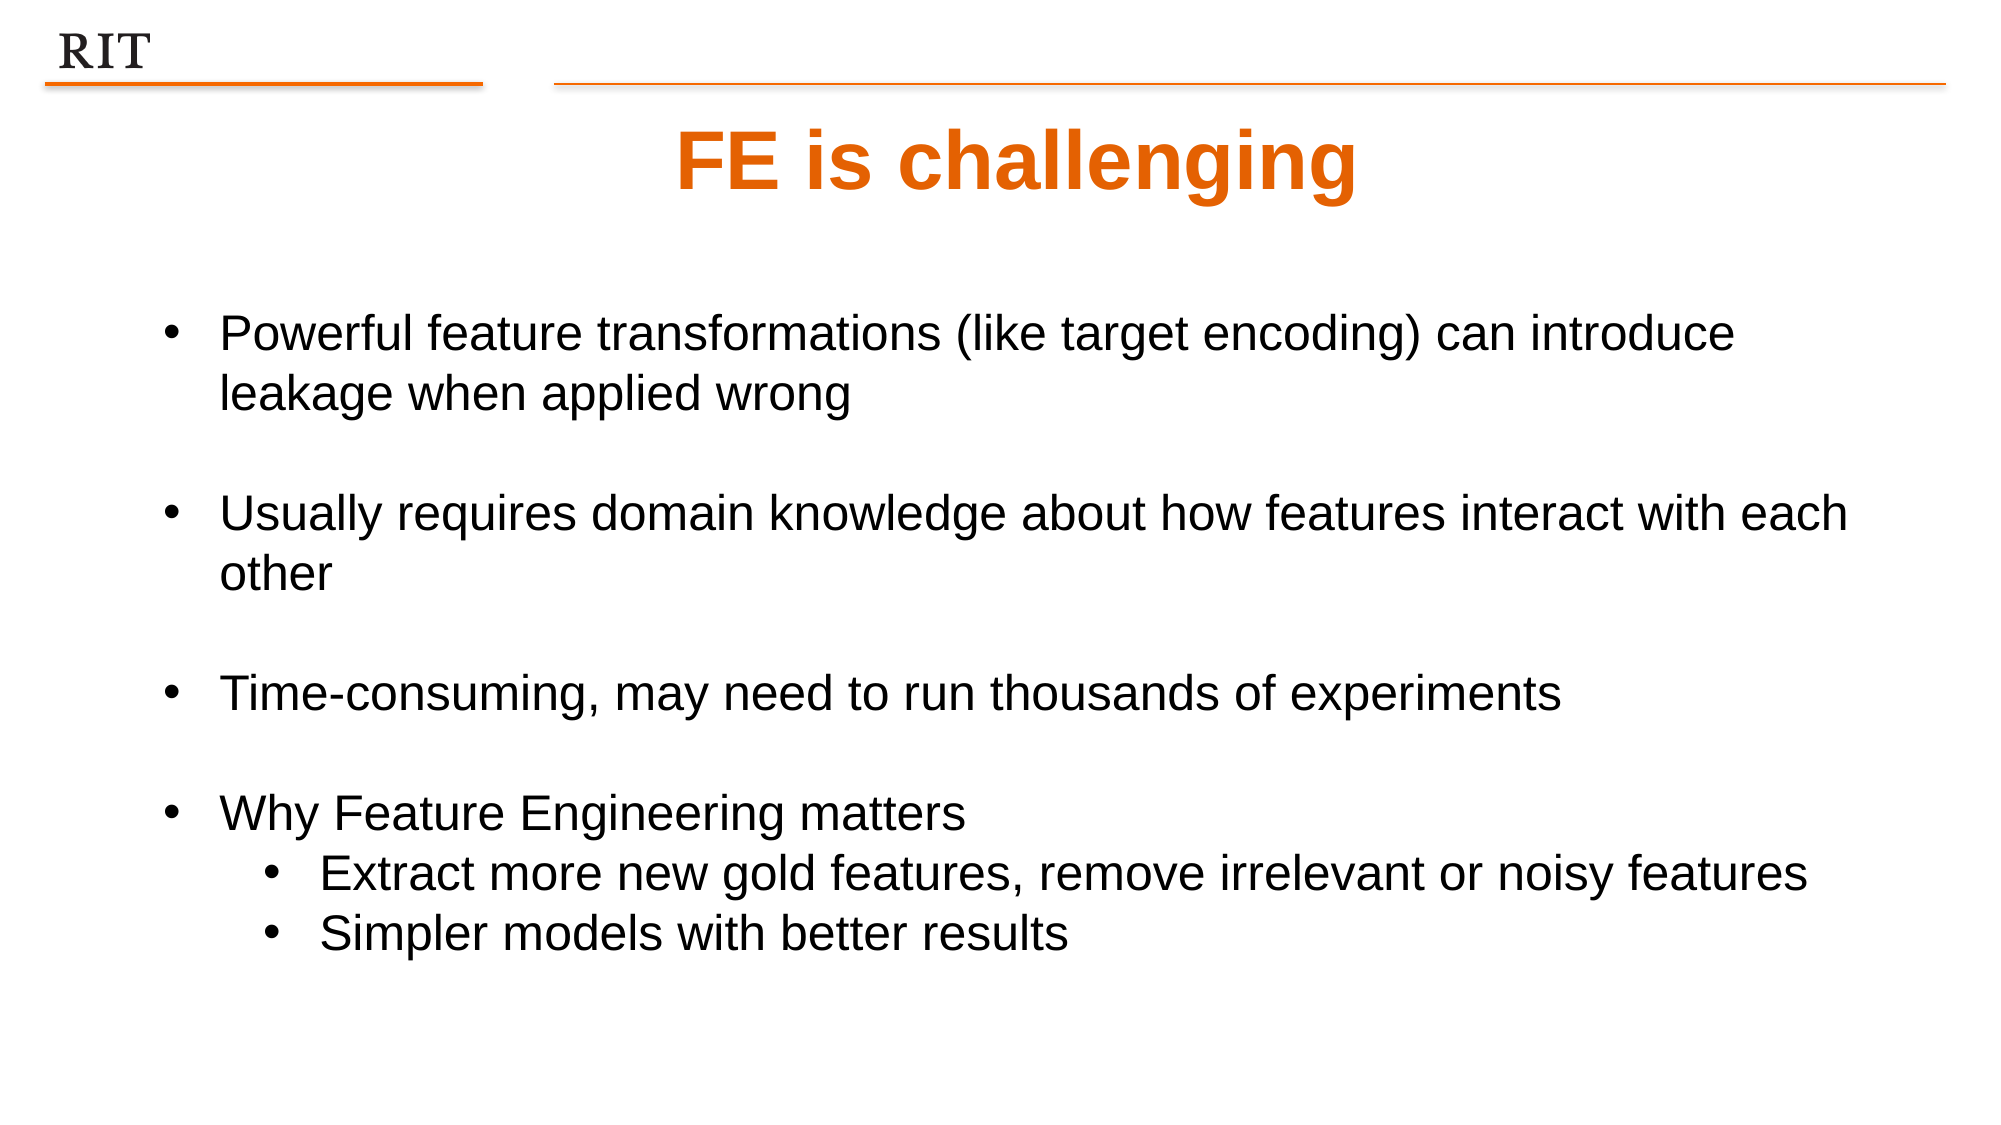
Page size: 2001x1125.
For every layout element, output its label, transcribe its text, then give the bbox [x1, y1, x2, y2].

text_box Powerful feature transformations (like target encoding) can introduce leakage when applied wrong Usually requires domain knowledge about how features interact with each other Time-consuming, may need to run thousands of experiments Why Feature Engineering matters Extract more new gold features, remove irrelevant or noisy features Simpler models with better results [143, 280, 1892, 966]
title FE is challenging [117, 114, 1918, 198]
